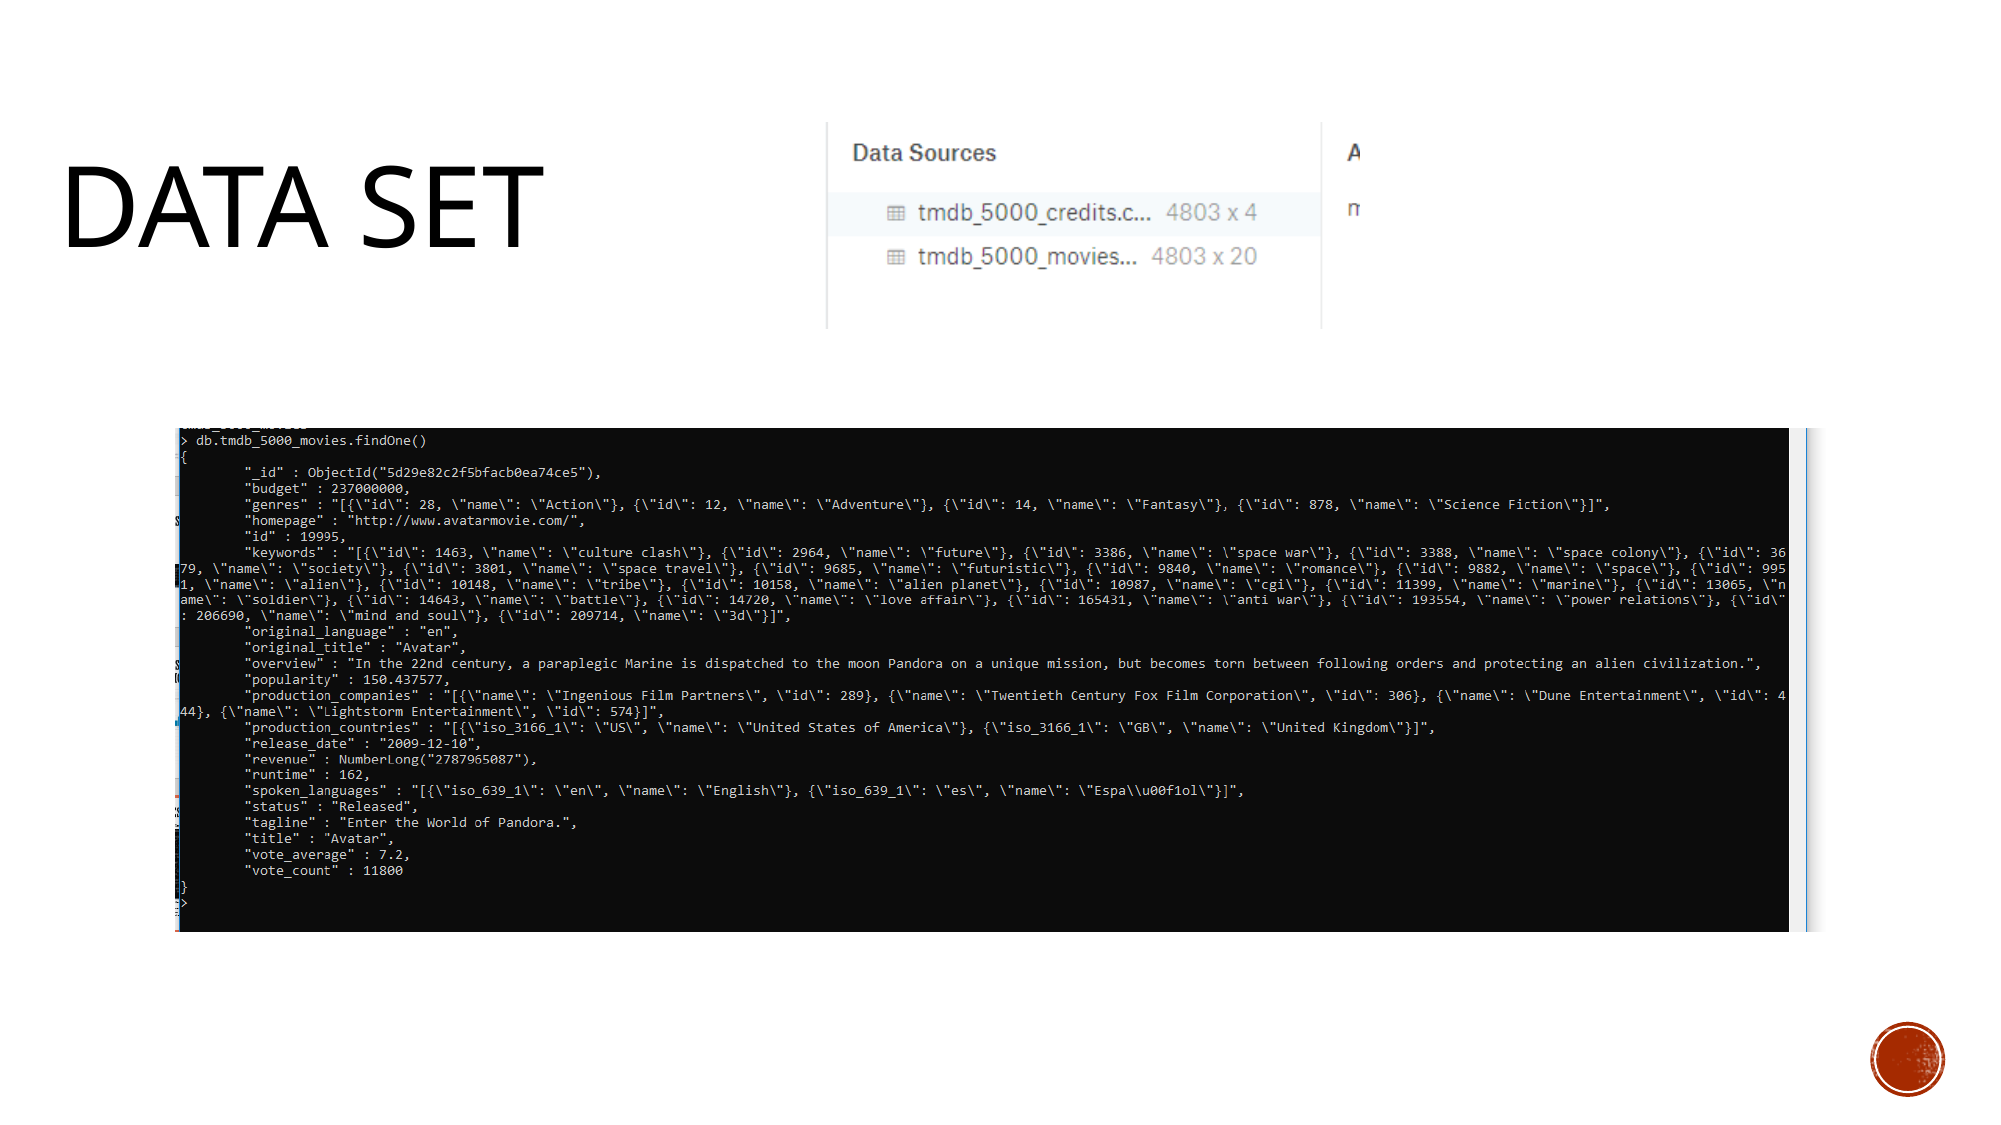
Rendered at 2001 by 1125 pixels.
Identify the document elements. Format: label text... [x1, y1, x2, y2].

title Data set [43, 79, 1694, 344]
picture [825, 122, 1360, 329]
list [176, 429, 1824, 931]
